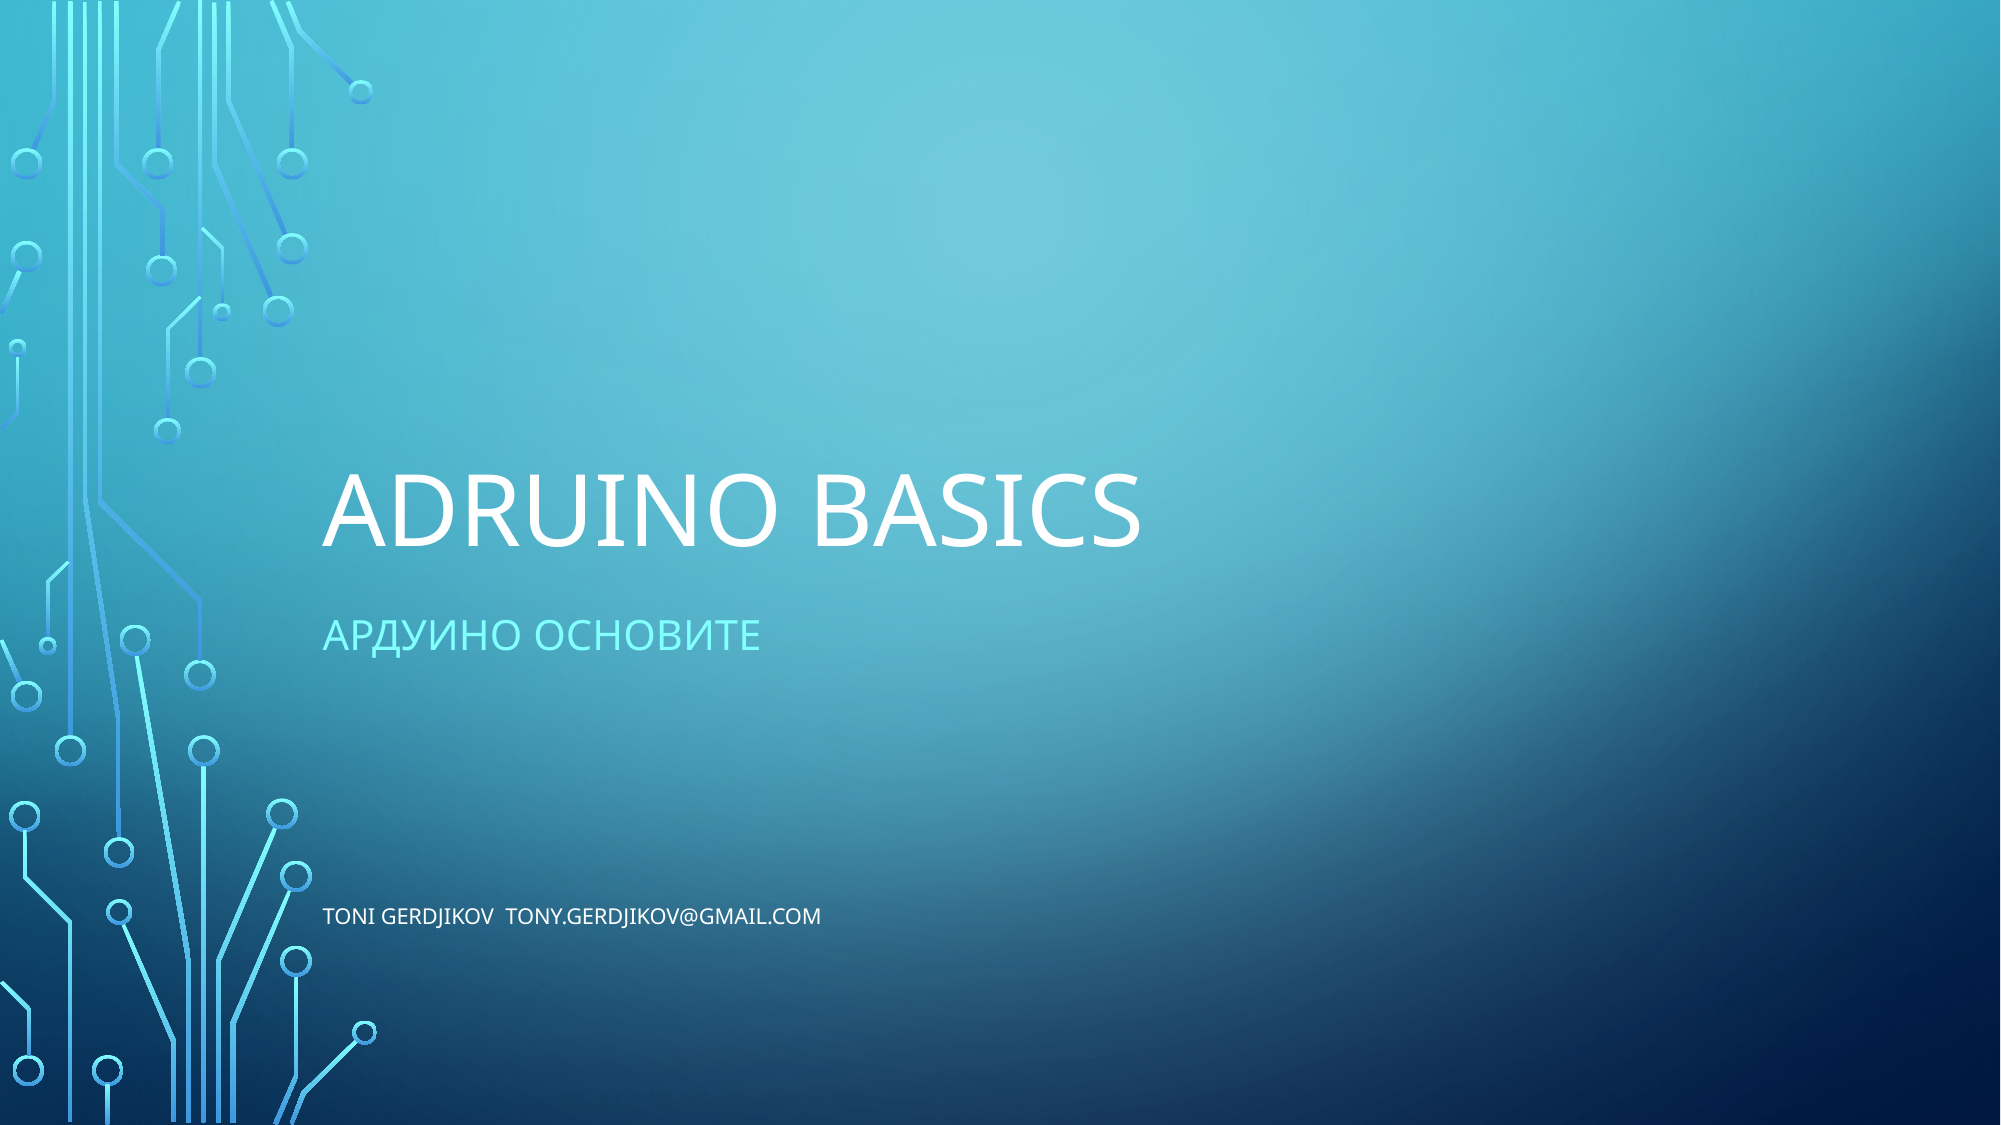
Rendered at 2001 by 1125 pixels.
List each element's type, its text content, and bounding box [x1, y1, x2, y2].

title Adruino Basics [307, 184, 1750, 576]
subtitle Ардуино осноВИТЕ [307, 590, 1750, 863]
footer Toni Gerdjikov tony.gerdjikov@gmail.com [307, 887, 1149, 948]
